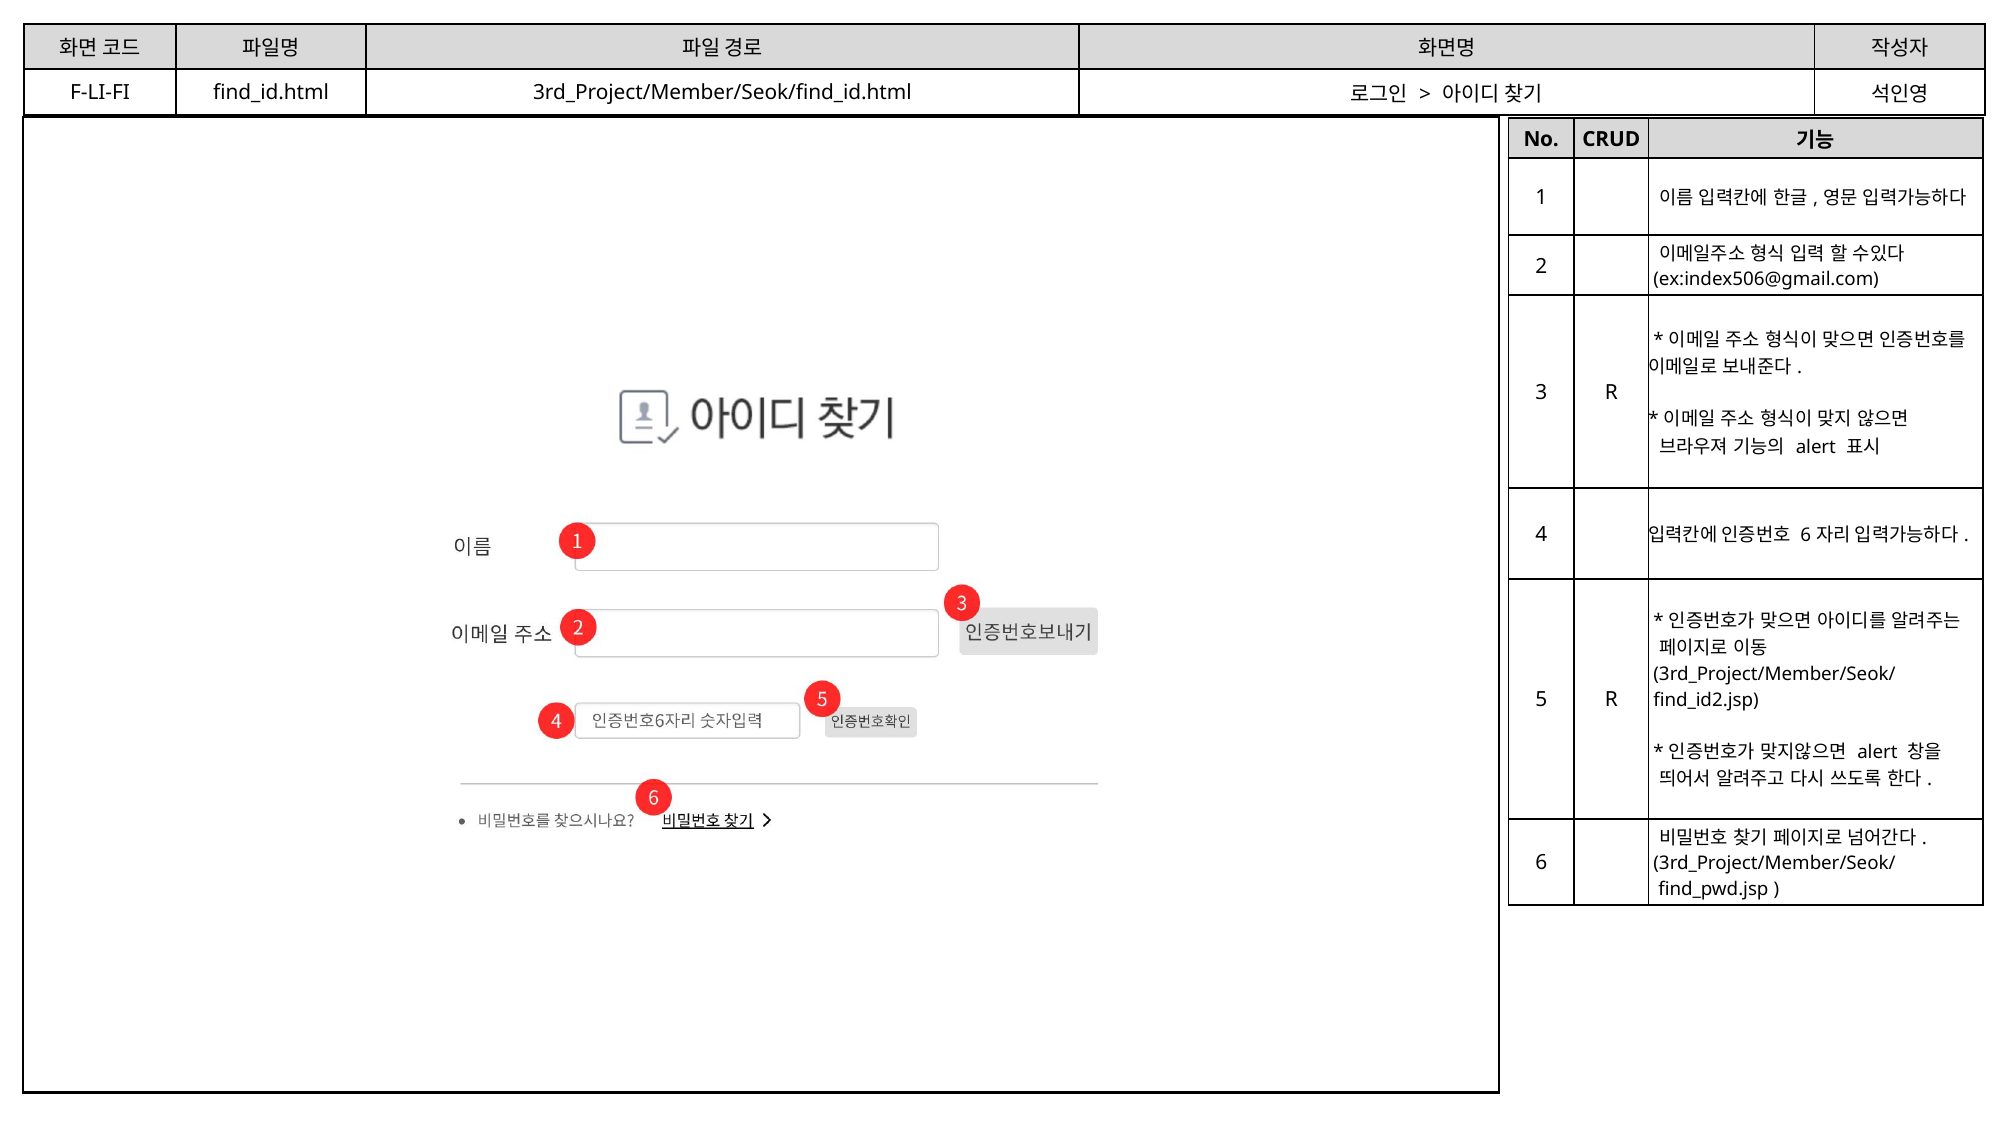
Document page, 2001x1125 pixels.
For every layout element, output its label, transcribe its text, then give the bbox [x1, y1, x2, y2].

table_cell 입력칸에 인증번호 6자리 입력가능하다. [1649, 489, 1982, 578]
table_header 화면 코드 [25, 25, 175, 68]
picture [28, 238, 1485, 967]
table_header 파일명 [177, 25, 365, 68]
table_cell [1575, 489, 1648, 578]
table_cell 2 [1509, 236, 1573, 294]
table_cell 6 [1509, 820, 1573, 904]
table_cell 3rd_Project/Member/Seok/find_id.html [367, 70, 1078, 114]
table_cell 1 [1509, 159, 1573, 234]
table_header No. [1509, 119, 1573, 157]
table_cell 3 [1509, 296, 1573, 487]
table_cell R [1575, 296, 1648, 487]
table_header 기능 [1649, 119, 1982, 157]
table_cell [1575, 159, 1648, 234]
table_cell [1575, 820, 1648, 904]
table_cell 4 [1509, 489, 1573, 578]
table_cell 5 [1509, 580, 1573, 818]
table_cell *인증번호가 맞으면 아이디를 알려주는 페이지로 이동 (3rd_Project/Member/Seok/ find_id2.jsp) *인증번호가 맞지않으면 alert 창을 띄어서 알려주고 다시 쓰도록 한다. [1649, 580, 1982, 818]
table_cell [1575, 236, 1648, 294]
table_header 파일 경로 [367, 25, 1078, 68]
table_cell 로그인 > 아이디 찾기 [1080, 70, 1814, 114]
table_cell *이메일 주소 형식이 맞으면 인증번호를 이메일로 보내준다. *이메일 주소 형식이 맞지 않으면 브라우져 기능의 alert 표시 [1649, 296, 1982, 487]
table_cell 이메일주소 형식 입력 할 수있다 (ex:index506@gmail.com) [1649, 236, 1982, 294]
table_header 작성자 [1815, 25, 1984, 68]
table_cell 비밀번호 찾기 페이지로 넘어간다. (3rd_Project/Member/Seok/ find_pwd.jsp ) [1649, 820, 1982, 904]
text_box [23, 117, 1499, 1093]
table_header CRUD [1575, 119, 1648, 157]
table_header 화면명 [1080, 25, 1814, 68]
table_cell 석인영 [1815, 70, 1984, 114]
table_cell F-LI-FI [25, 70, 175, 114]
table_cell find_id.html [177, 70, 365, 114]
table_cell 이름 입력칸에 한글,영문 입력가능하다 [1649, 159, 1982, 234]
table_cell R [1575, 580, 1648, 818]
